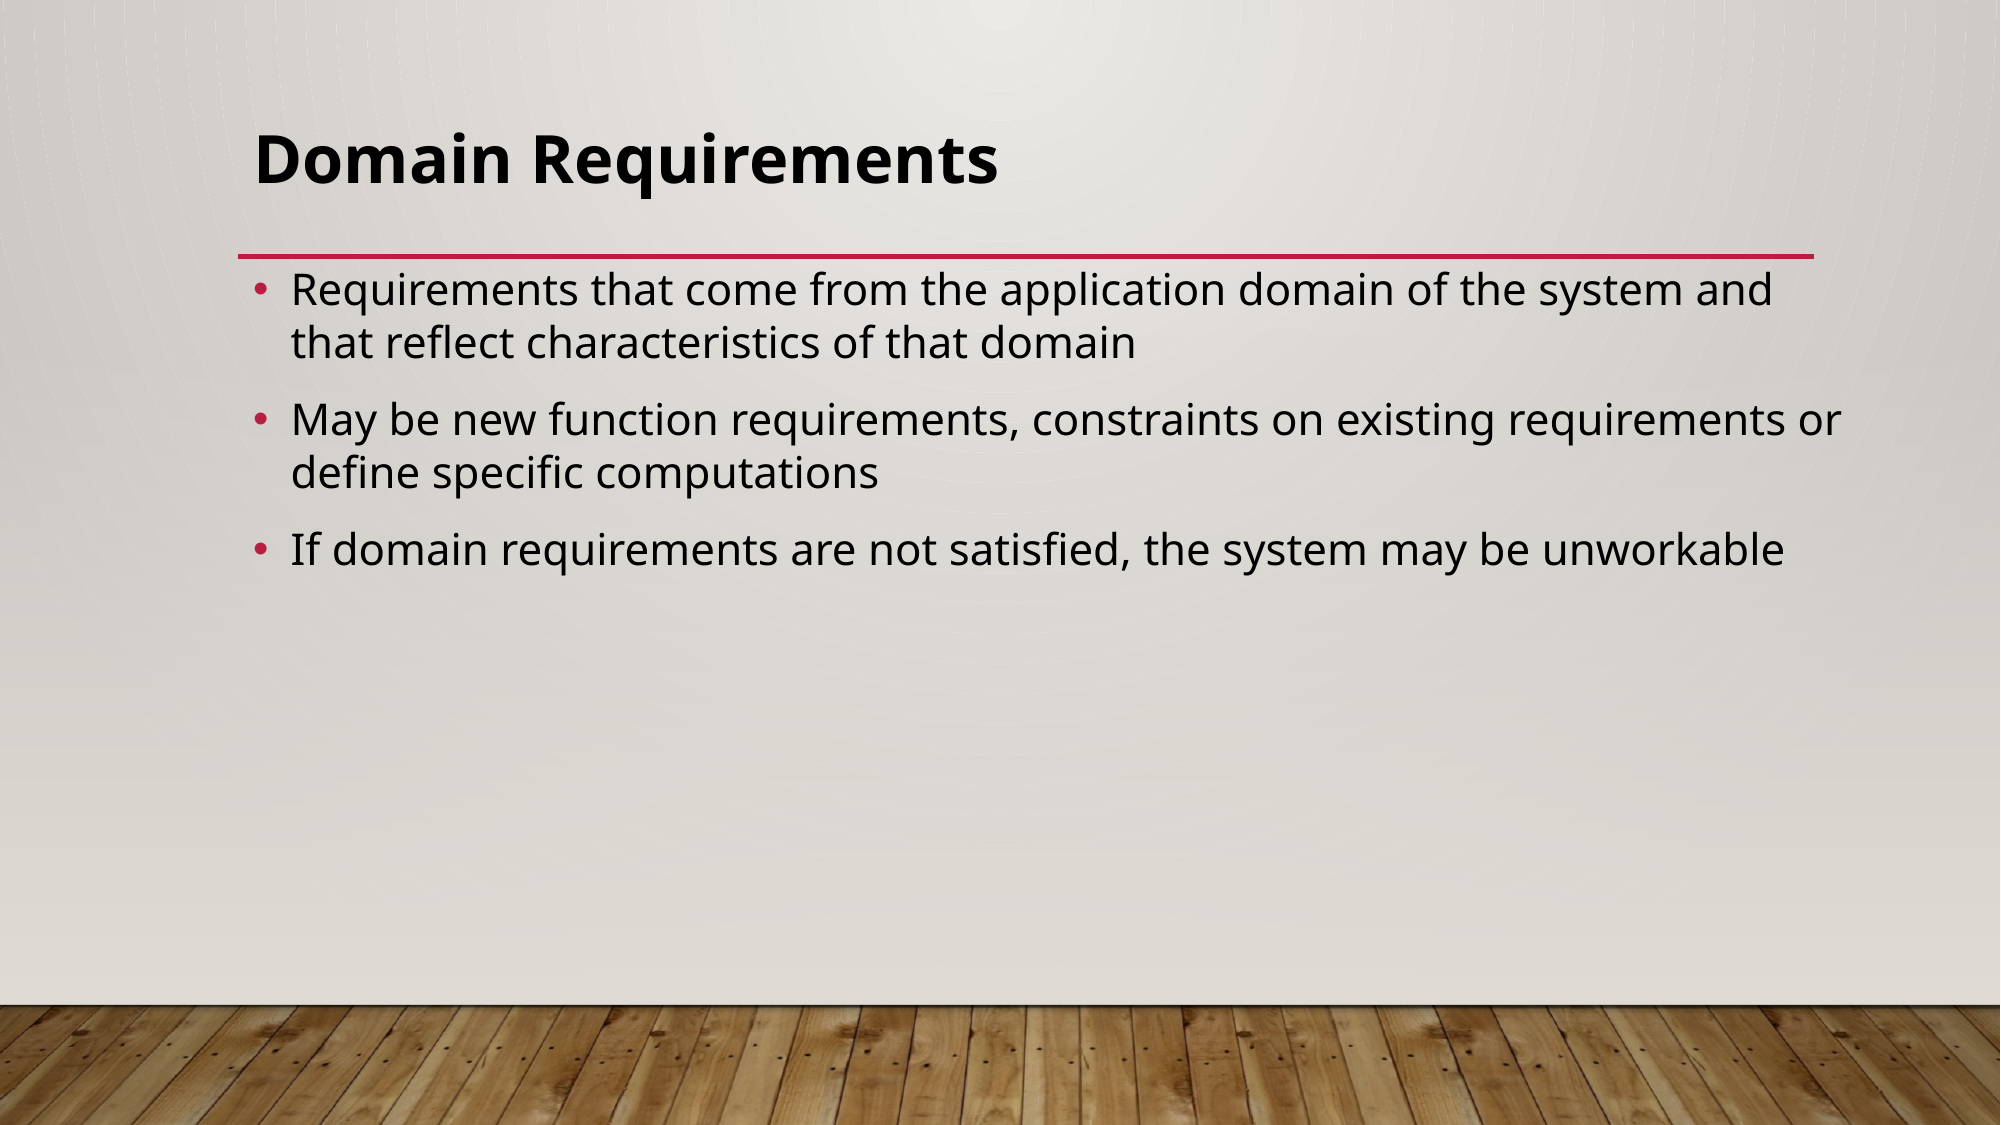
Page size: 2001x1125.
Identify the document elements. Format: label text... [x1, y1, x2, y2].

picture [0, 1005, 2000, 1125]
list Requirements that come from the application domain of the system and that reflect characteristics of that domain May be new function requirements, constraints on existing requirements or define specific computations If domain requirements are not satisfied, the system may be unworkable [238, 254, 1872, 1012]
title Domain Requirements [238, 108, 1814, 254]
